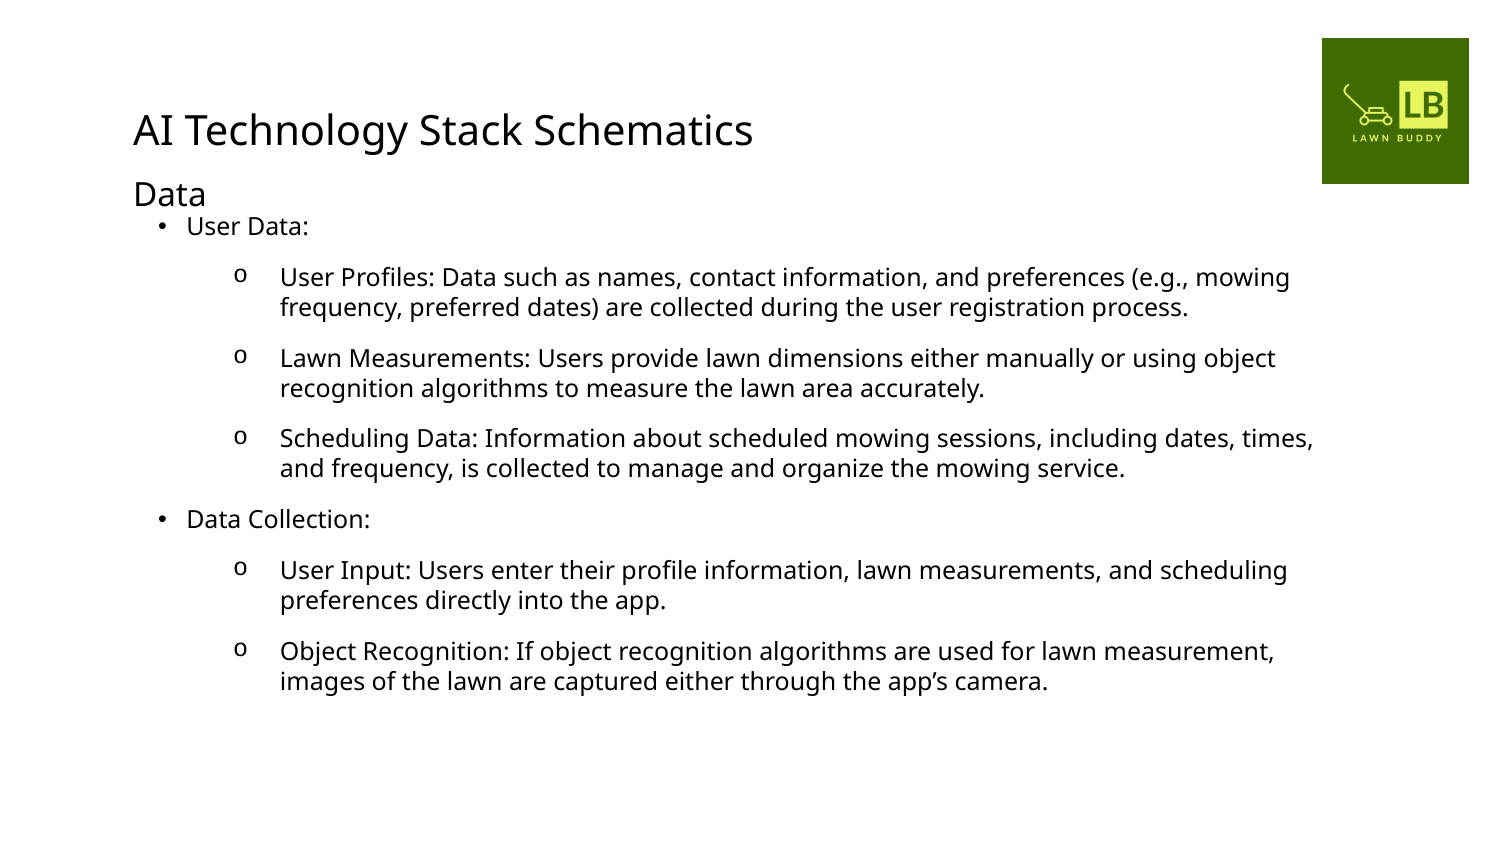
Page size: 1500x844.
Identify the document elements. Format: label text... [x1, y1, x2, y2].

title AI Technology Stack Schematics Data [118, 63, 1312, 195]
list User Data: User Profiles: Data such as names, contact information, and preferences (e.g., mowing frequency, preferred dates) are collected during the user registration process. Lawn Measurements: Users provide lawn dimensions either manually or using object recognition algorithms to measure the lawn area accurately. Scheduling Data: Information about scheduled mowing sessions, including dates, times, and frequency, is collected to manage and organize the mowing service. Data Collection: User Input: Users enter their profile information, lawn measurements, and scheduling preferences directly into the app. Object Recognition: If object recognition algorithms are used for lawn measurement, images of the lawn are captured either through the app’s camera. [118, 195, 1382, 806]
picture [1322, 38, 1469, 185]
